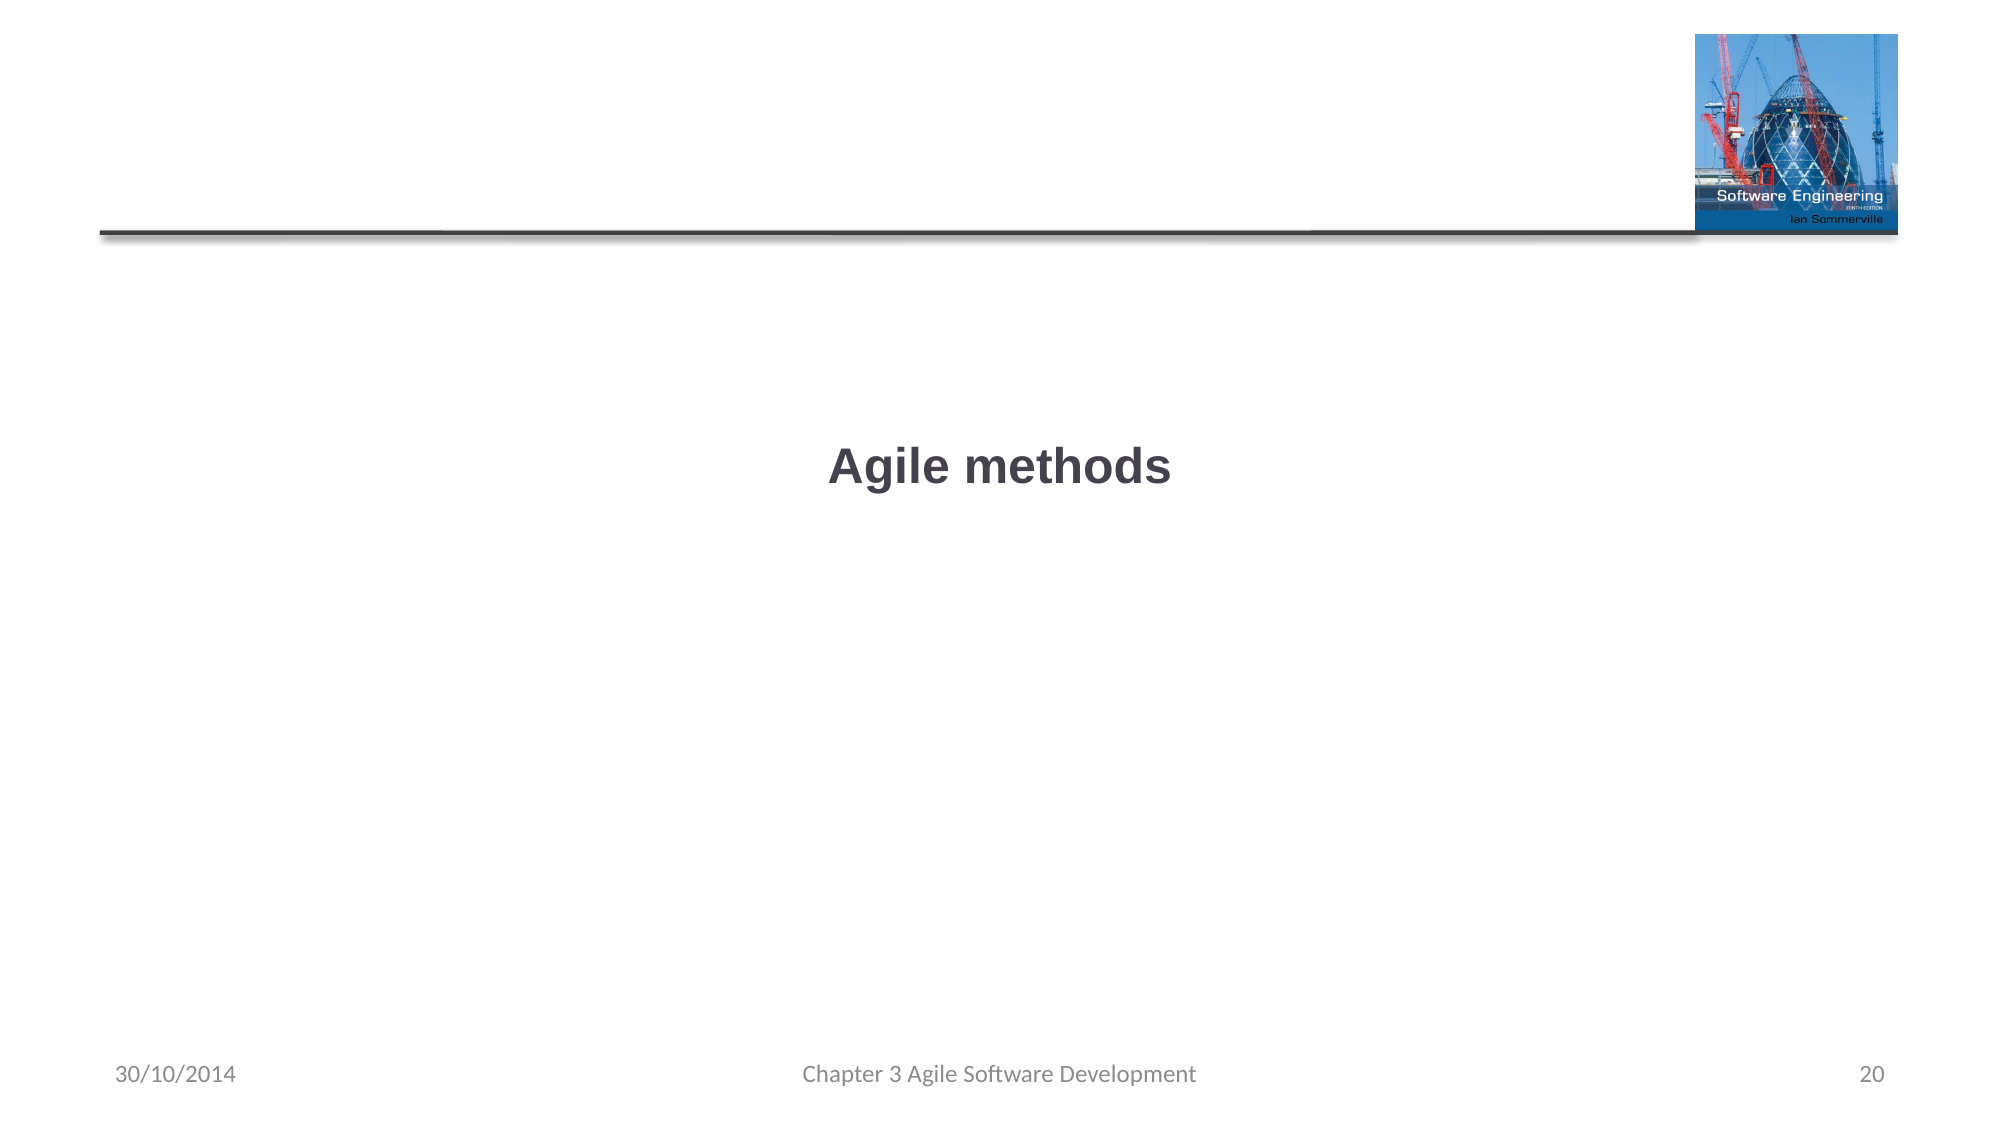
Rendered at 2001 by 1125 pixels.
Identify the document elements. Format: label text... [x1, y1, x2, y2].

slide_number 20 [1433, 1042, 1900, 1103]
title Agile methods [324, 369, 1676, 558]
footer Chapter 3 Agile Software Development [683, 1042, 1317, 1103]
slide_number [99, 1042, 567, 1103]
picture [1695, 34, 1898, 230]
